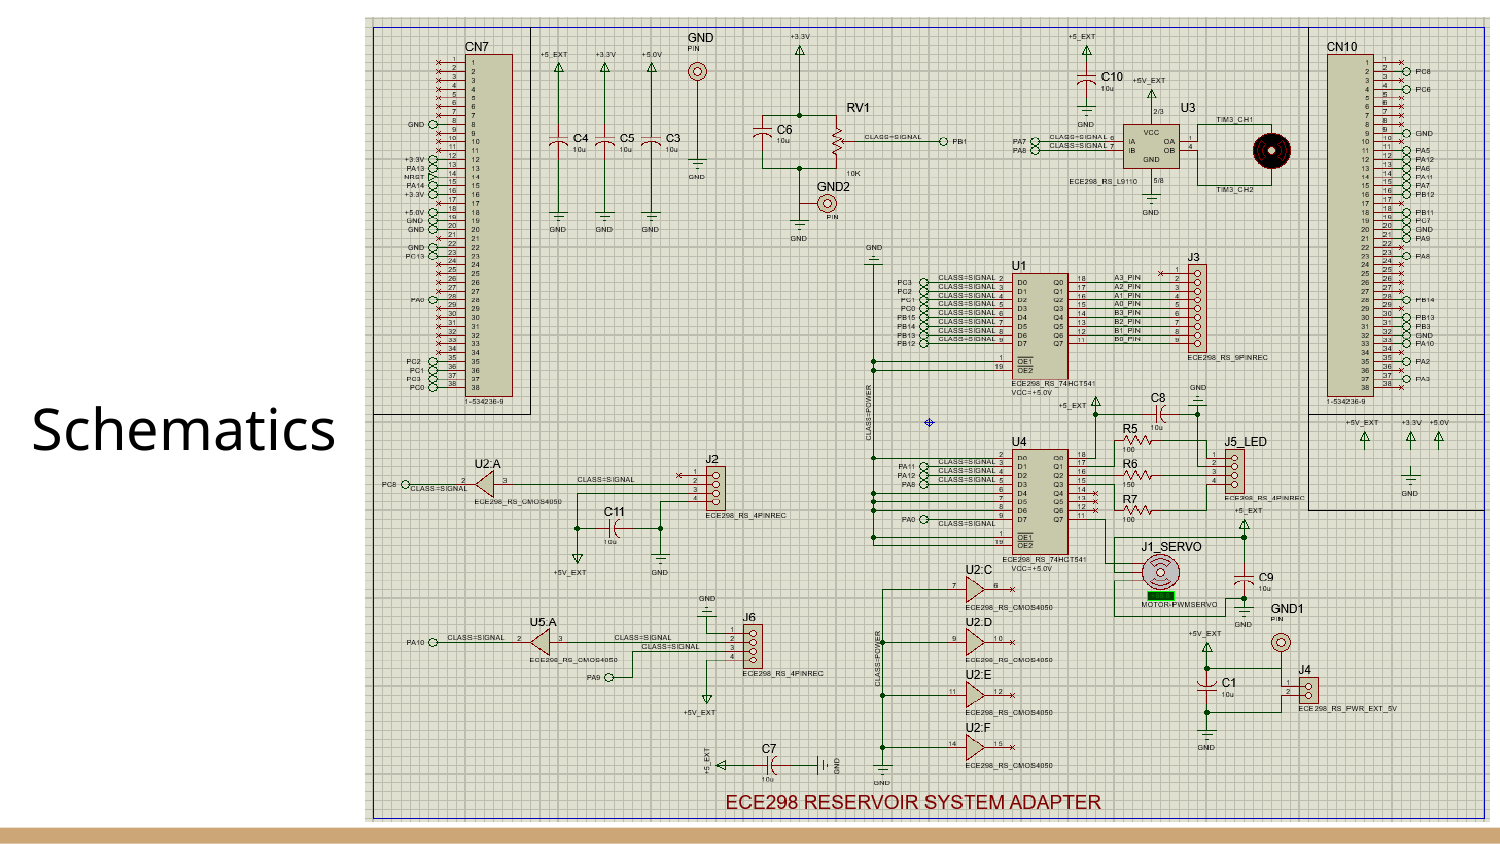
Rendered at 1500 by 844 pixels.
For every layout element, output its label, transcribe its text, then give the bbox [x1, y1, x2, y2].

title Schematics [16, 345, 353, 483]
picture [365, 16, 1490, 823]
